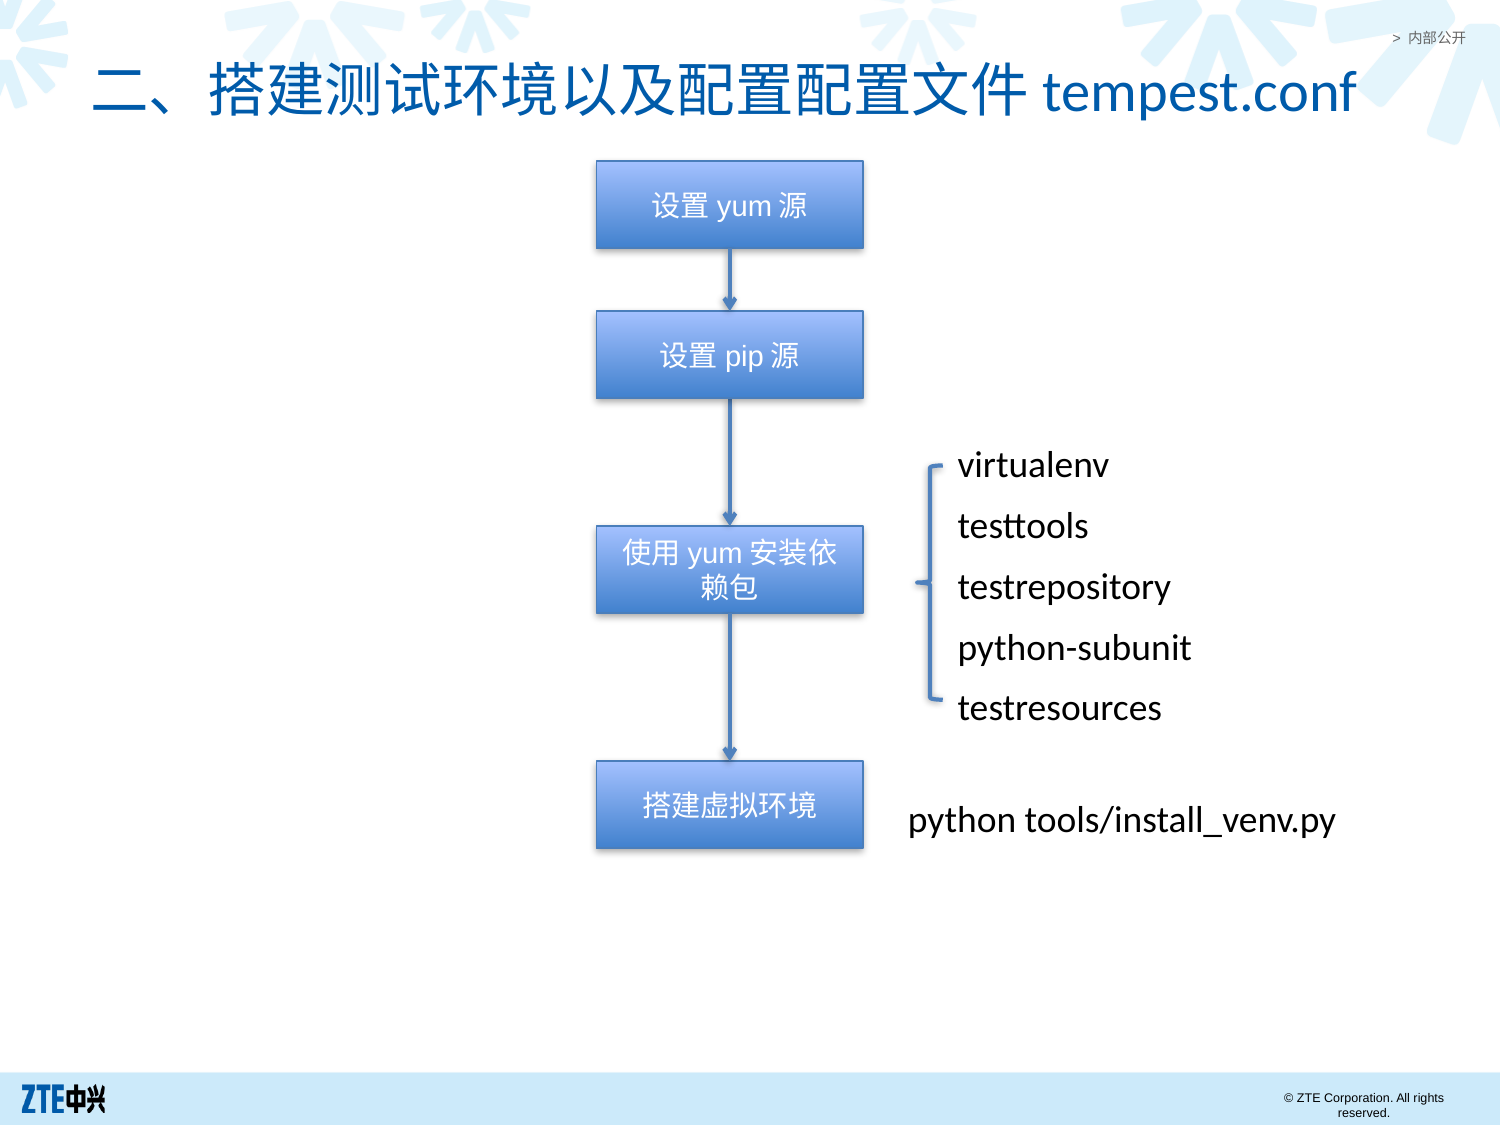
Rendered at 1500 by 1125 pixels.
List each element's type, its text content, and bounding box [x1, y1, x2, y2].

text_box virtualenv [942, 432, 1186, 493]
text_box testrepository [942, 554, 1221, 615]
text_box 设置pip源 [596, 310, 864, 399]
text_box testtools [942, 493, 1186, 554]
text_box [915, 463, 942, 702]
text_box 设置yum源 [596, 160, 864, 249]
text_box python-subunit [942, 615, 1221, 675]
title 二、搭建测试环境以及配置配置文件tempest.conf [75, 45, 1425, 132]
text_box 使用yum安装依赖包 [596, 525, 864, 614]
text_box python tools/install_venv.py [893, 787, 1389, 848]
text_box 搭建虚拟环境 [596, 760, 864, 849]
text_box testresources [942, 675, 1221, 736]
picture [0, 0, 1500, 1125]
